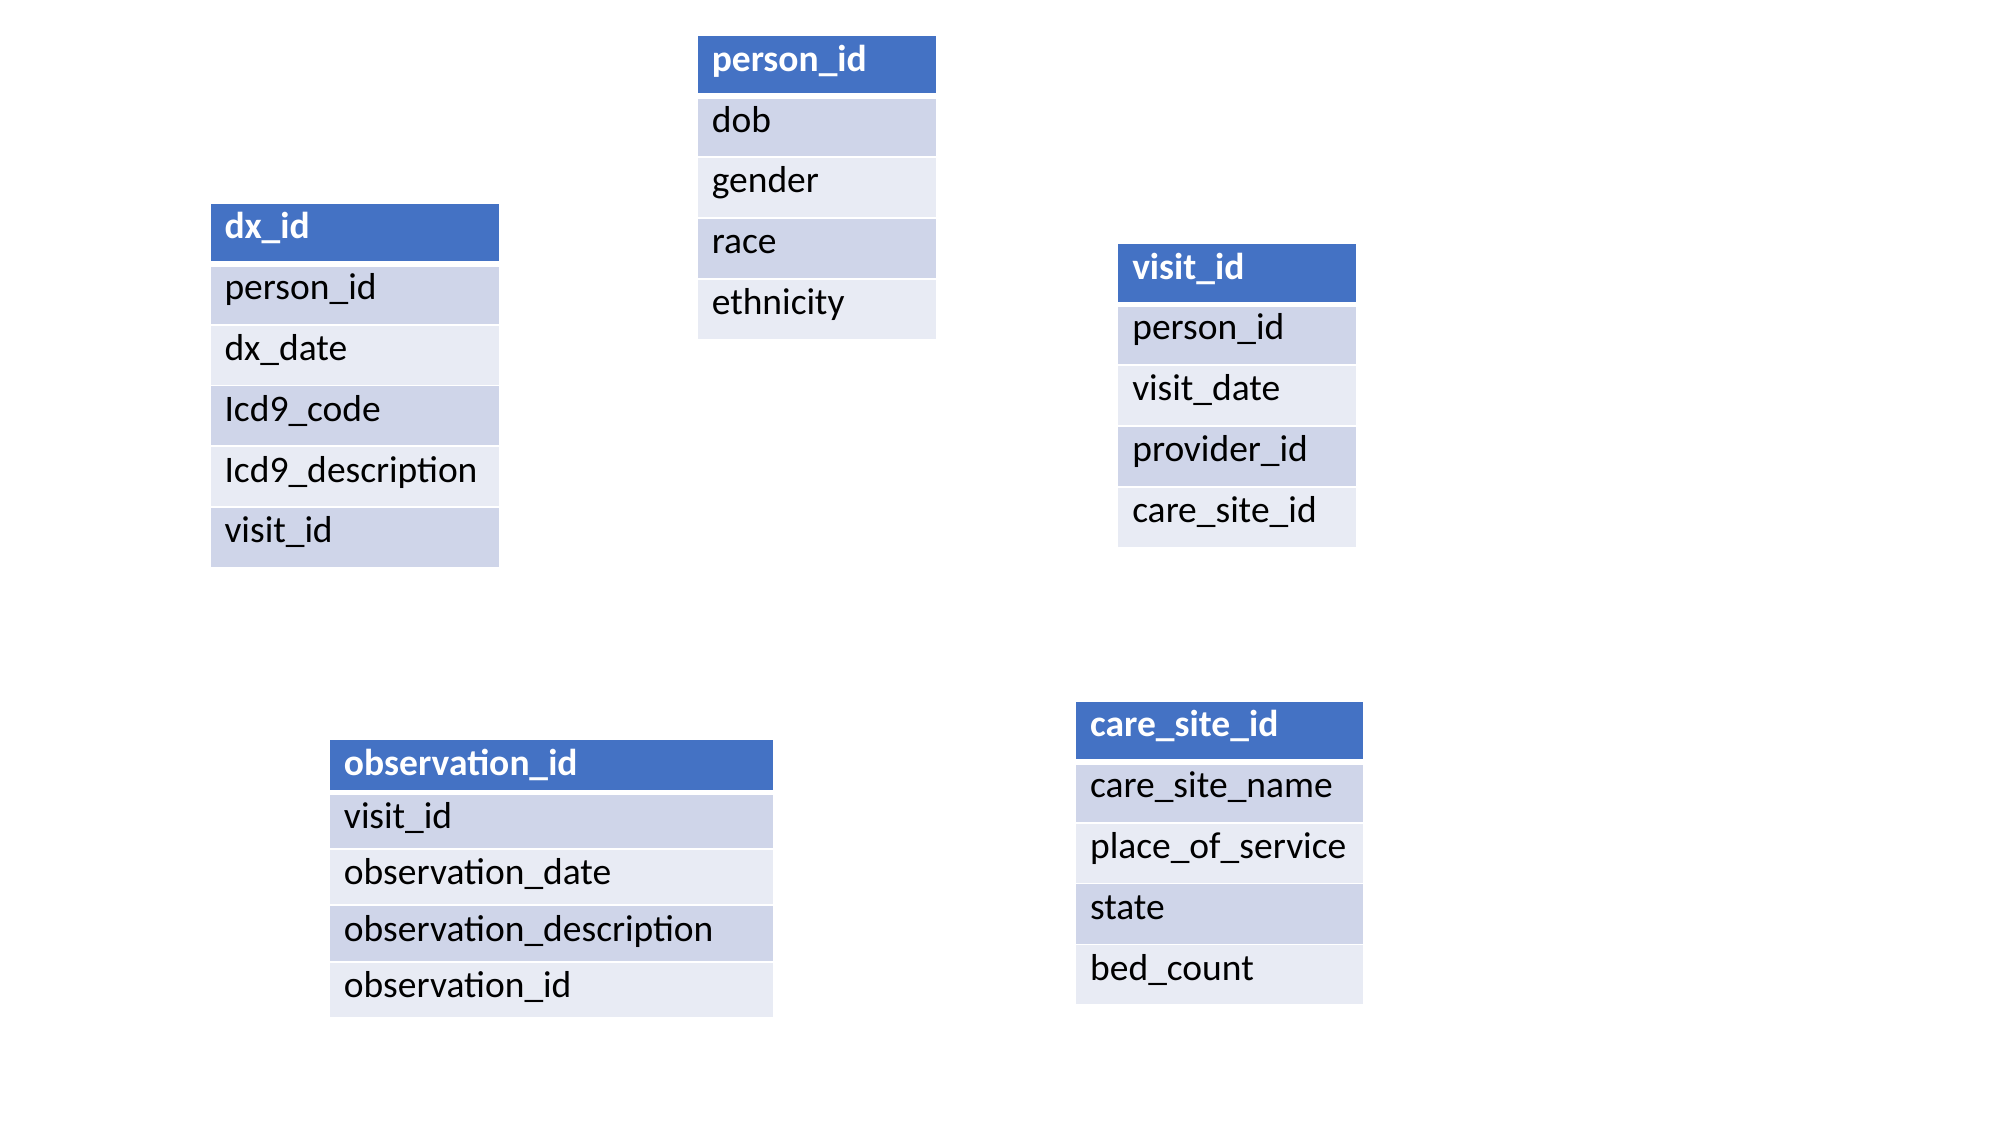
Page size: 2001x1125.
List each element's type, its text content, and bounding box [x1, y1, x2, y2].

table_cell visit_id [211, 508, 499, 567]
table_cell dob [698, 99, 936, 156]
table_cell gender [698, 158, 936, 217]
table_header observation_id [330, 740, 773, 790]
table_cell observation_id [330, 963, 773, 1017]
table_cell person_id [211, 267, 499, 324]
table_cell care_site_id [1118, 488, 1356, 547]
table_cell Icd9_code [211, 386, 499, 445]
table_cell dx_date [211, 326, 499, 385]
table_cell race [698, 219, 936, 278]
table_cell care_site_name [1076, 765, 1363, 822]
table_cell visit_id [330, 795, 773, 848]
table_cell state [1076, 884, 1363, 944]
table_header person_id [698, 36, 936, 93]
table_cell visit_date [1118, 366, 1356, 425]
table_cell Icd9_description [211, 447, 499, 506]
table_header visit_id [1118, 244, 1356, 302]
table_cell provider_id [1118, 427, 1356, 486]
table_cell observation_date [330, 850, 773, 904]
table_cell place_of_service [1076, 824, 1363, 883]
table_cell person_id [1118, 307, 1356, 364]
table_cell ethnicity [698, 280, 936, 339]
table_cell bed_count [1076, 945, 1363, 1004]
table_header dx_id [211, 204, 499, 261]
table_cell observation_description [330, 906, 773, 961]
table_header care_site_id [1076, 702, 1363, 759]
